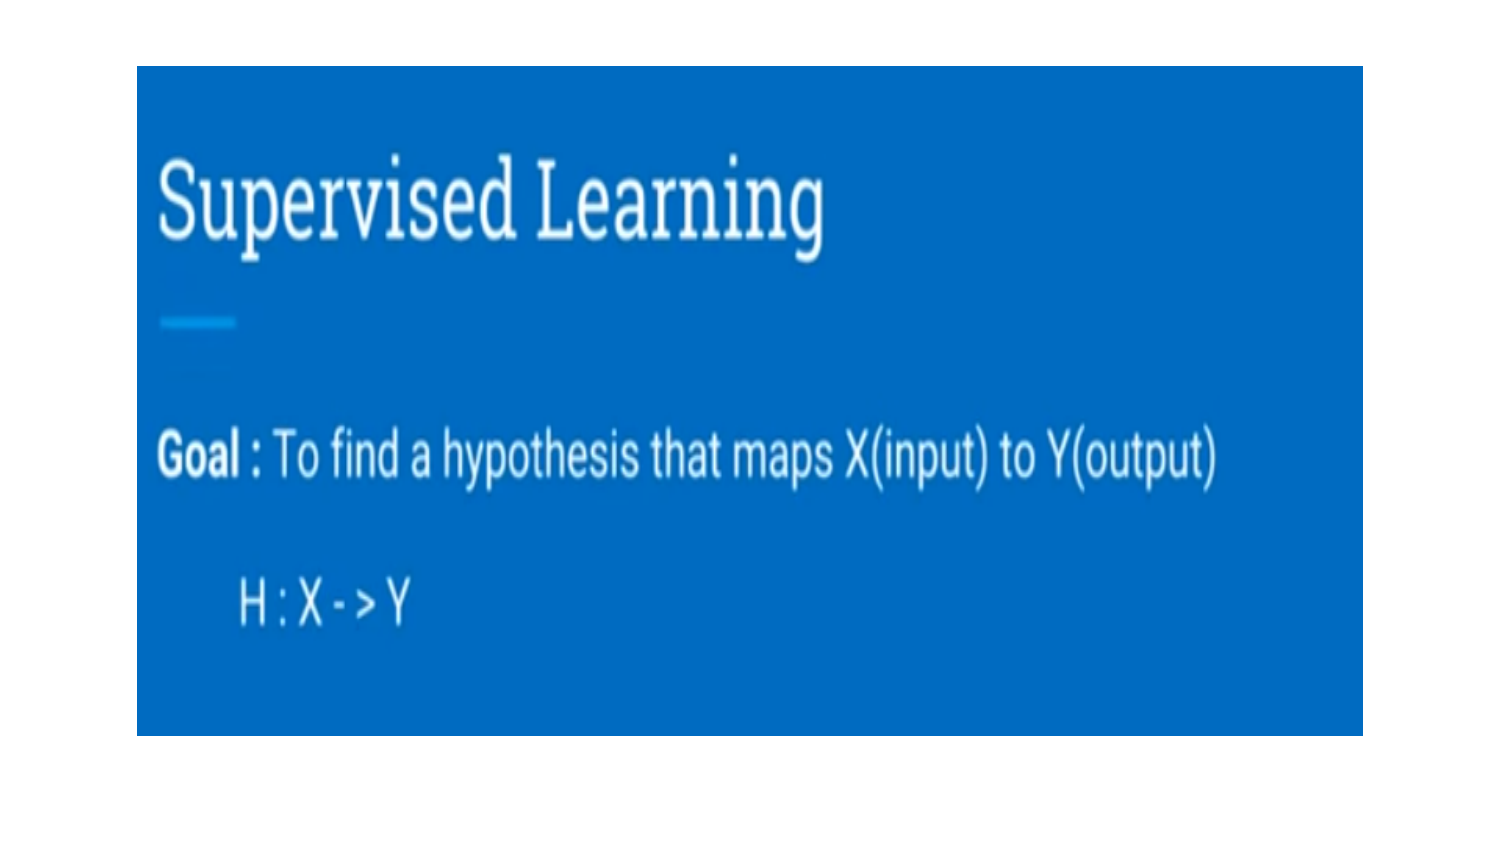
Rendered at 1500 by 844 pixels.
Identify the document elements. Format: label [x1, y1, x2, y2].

picture [137, 66, 1363, 736]
